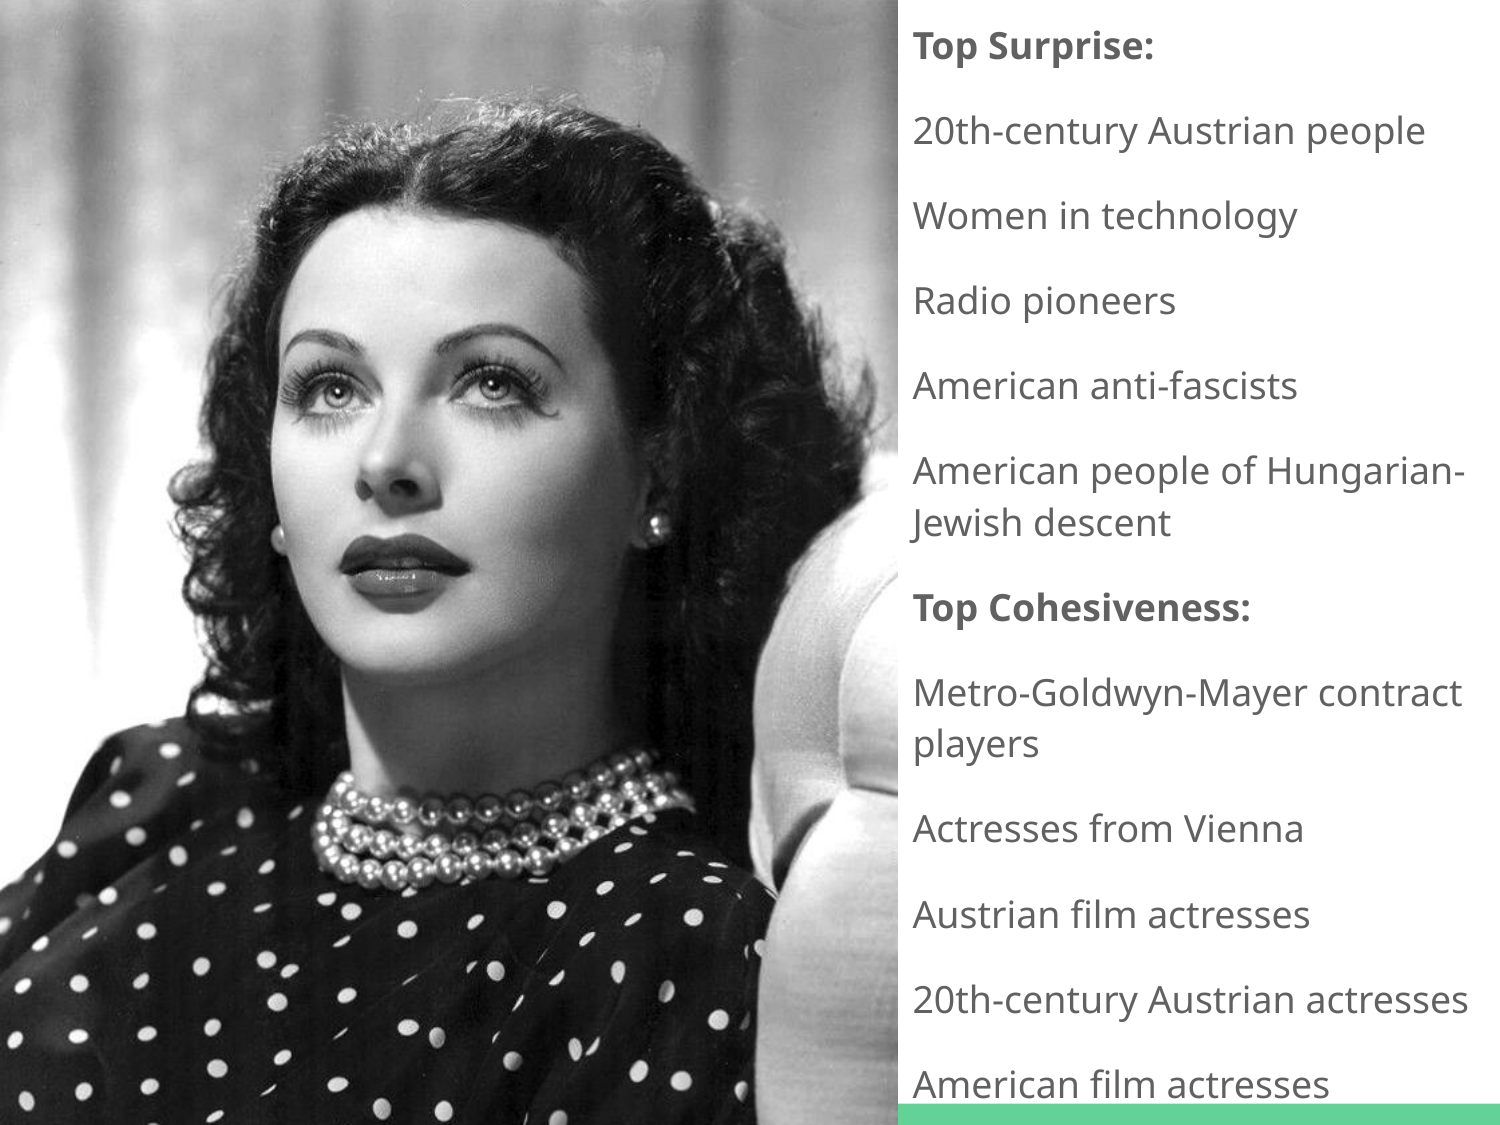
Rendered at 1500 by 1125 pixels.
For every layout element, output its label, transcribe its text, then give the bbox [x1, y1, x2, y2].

list Top Surprise: 20th-century Austrian people Women in technology Radio pioneers American anti-fascists American people of Hungarian-Jewish descent Top Cohesiveness: Metro-Goldwyn-Mayer contract players Actresses from Vienna Austrian film actresses 20th-century Austrian actresses American film actresses [899, 0, 1500, 1101]
picture [0, 0, 898, 1125]
